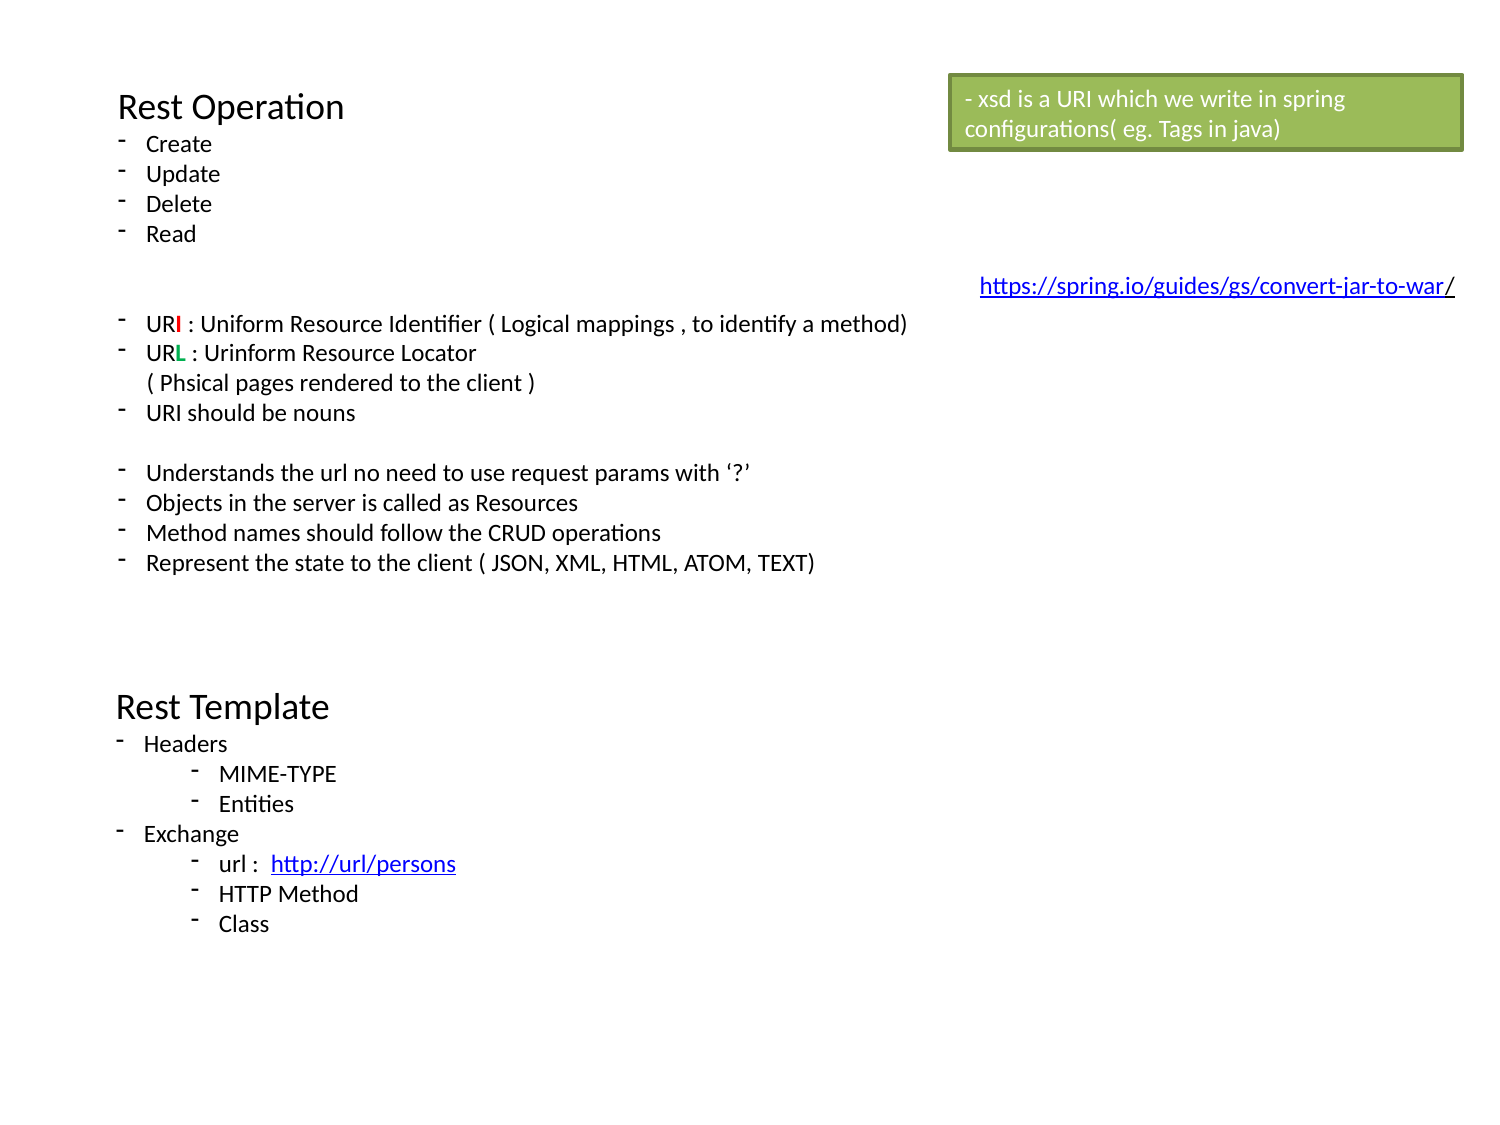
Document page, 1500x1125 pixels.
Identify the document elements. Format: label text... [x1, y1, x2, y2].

text_box Rest Operation Create Update Delete Read URI : Uniform Resource Identifier ( Logical mappings , to identify a method) URL : Urinform Resource Locator ( Phsical pages rendered to the client ) URI should be nouns Understands the url no need to use request params with ‘?’ Objects in the server is called as Resources Method names should follow the CRUD operations Represent the state to the client ( JSON, XML, HTML, ATOM, TEXT) [103, 75, 925, 644]
text_box - xsd is a URI which we write in spring configurations( eg. Tags in java) [948, 73, 1464, 152]
text_box Rest Template Headers MIME-TYPE Entities Exchange url : http://url/persons HTTP Method Class [101, 675, 472, 945]
text_box https://spring.io/guides/gs/convert-jar-to-war/ [964, 262, 1476, 308]
